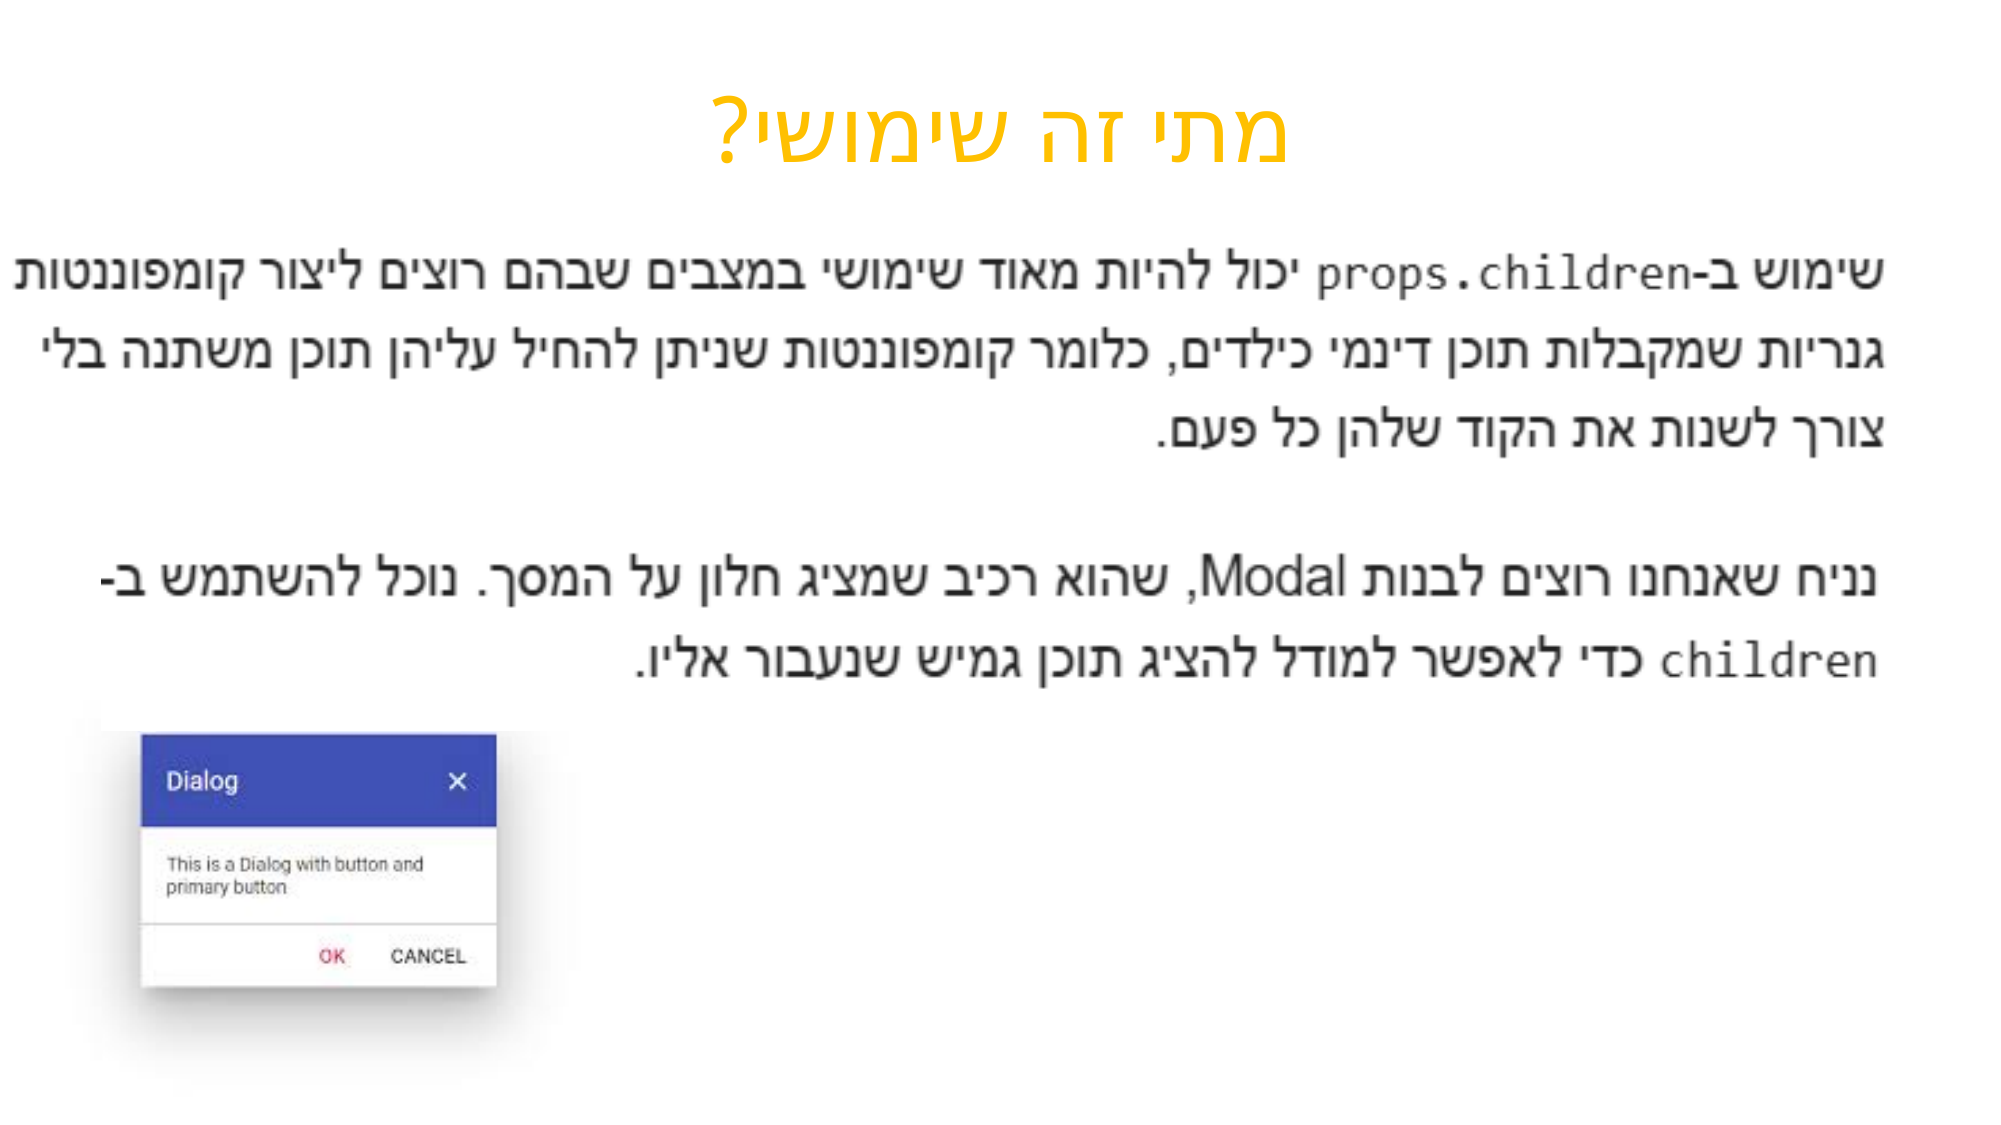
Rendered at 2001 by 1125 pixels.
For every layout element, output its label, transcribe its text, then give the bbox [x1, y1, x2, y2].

picture [0, 211, 1911, 502]
picture [31, 507, 1887, 1105]
title מתי זה שימושי? [137, 59, 1863, 205]
